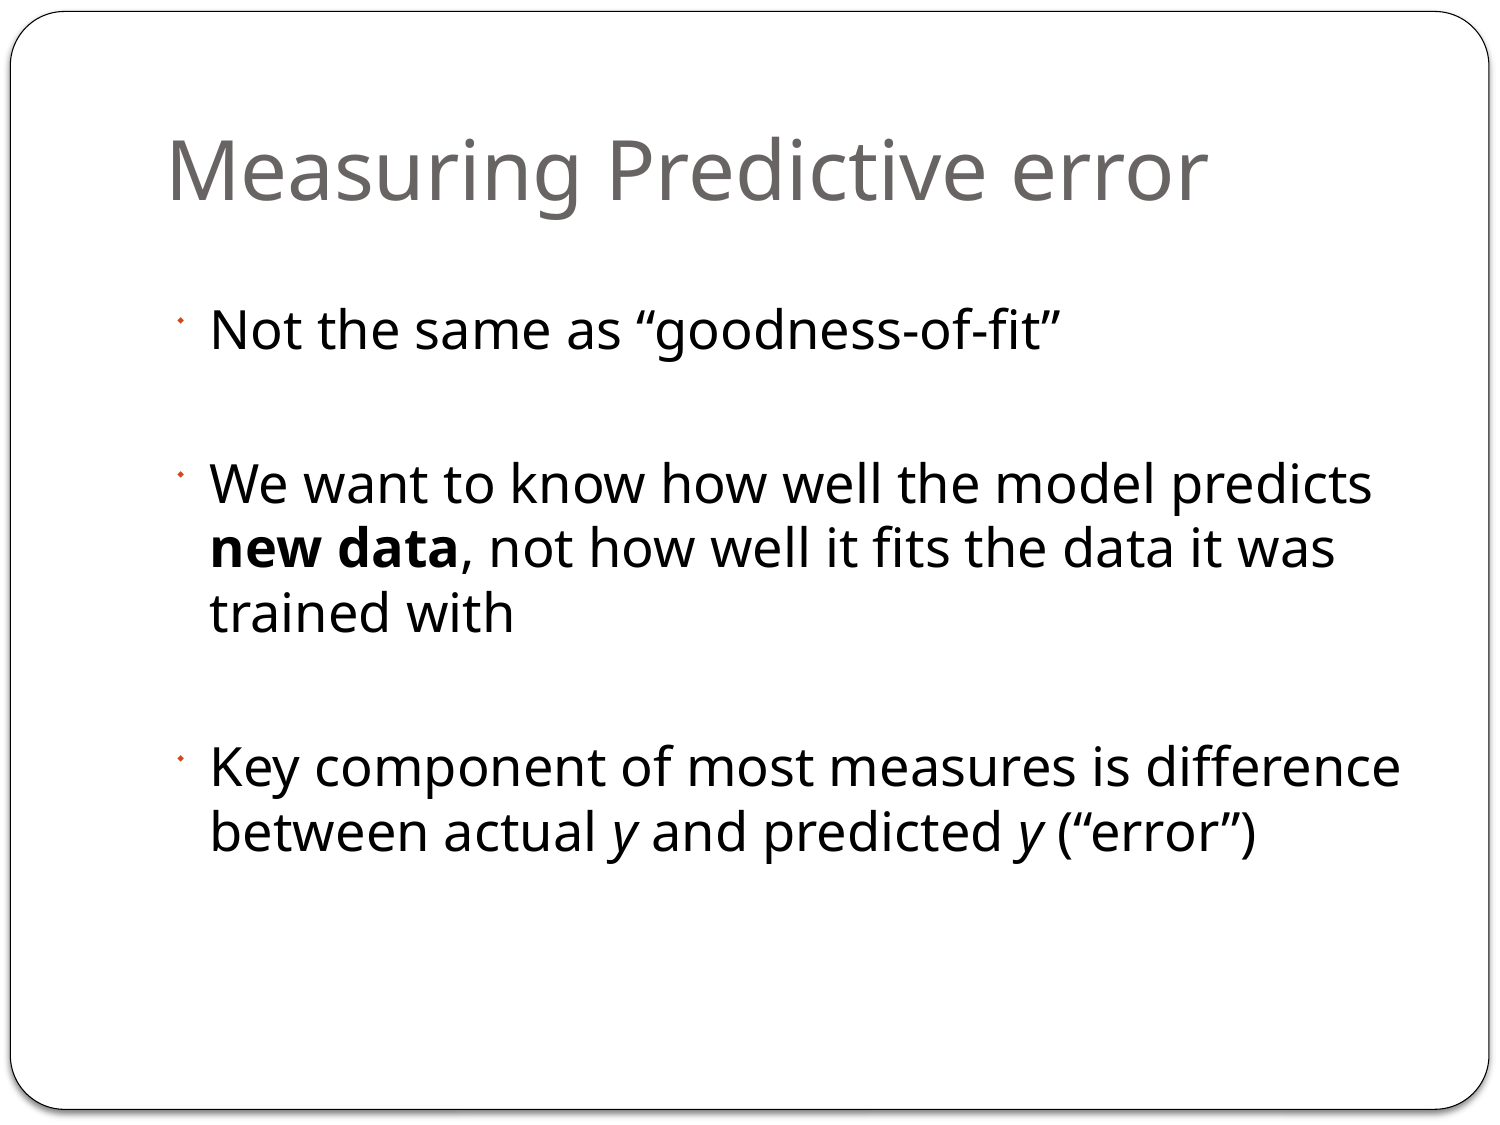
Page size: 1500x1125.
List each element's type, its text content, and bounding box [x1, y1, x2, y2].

title Measuring Predictive error [150, 45, 1425, 233]
list Not the same as “goodness-of-fit” We want to know how well the model predicts new data, not how well it fits the data it was trained with Key component of most measures is difference between actual y and predicted y (“error”) [150, 287, 1425, 988]
